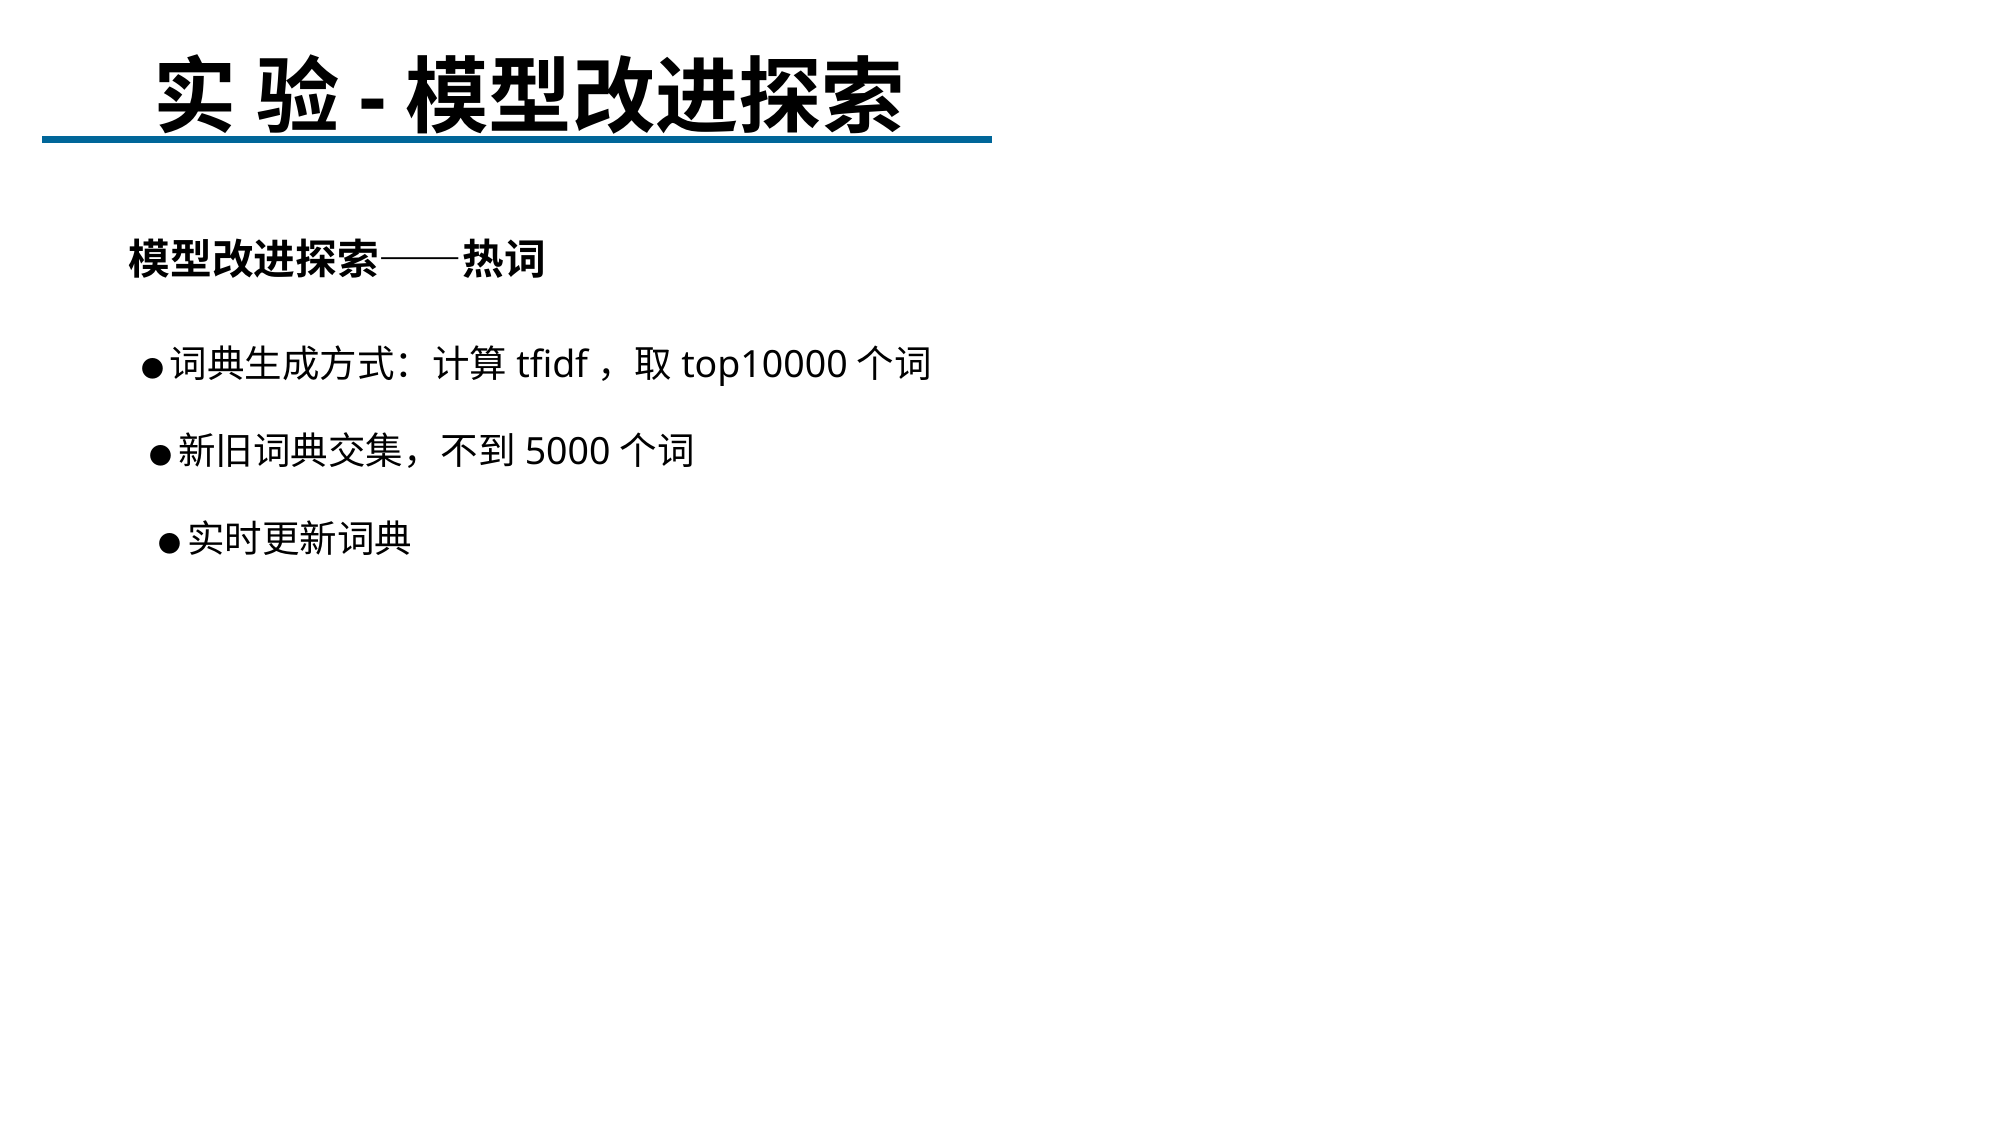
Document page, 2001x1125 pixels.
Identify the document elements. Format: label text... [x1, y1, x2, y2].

text_box 实 验-模型改进探索 [138, 35, 921, 139]
text_box 实 验-模型改进探索 [138, 140, 921, 151]
text_box 模型改进探索——热词 [113, 225, 561, 290]
text_box ●新旧词典交集，不到5000个词 [135, 419, 710, 480]
text_box ●词典生成方式：计算tfidf，取top10000个词 [126, 332, 947, 392]
text_box ●实时更新词典 [143, 507, 427, 567]
